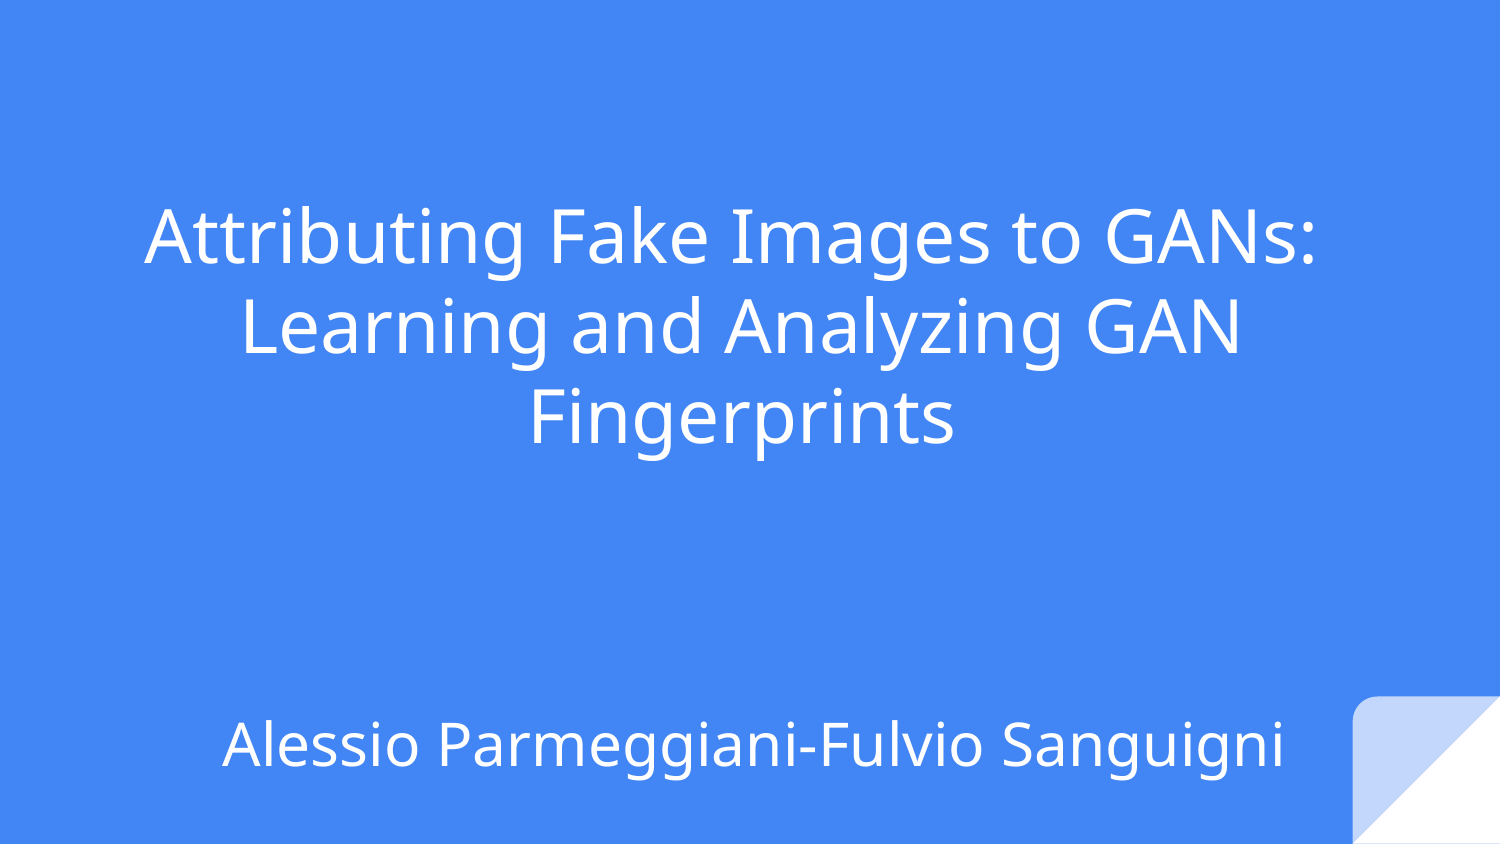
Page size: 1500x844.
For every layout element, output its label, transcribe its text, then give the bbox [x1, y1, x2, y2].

title Alessio Parmeggiani-Fulvio Sanguigni [80, 648, 1430, 794]
title Attributing Fake Images to GANs: Learning and Analyzing GAN Fingerprints [67, 64, 1417, 474]
